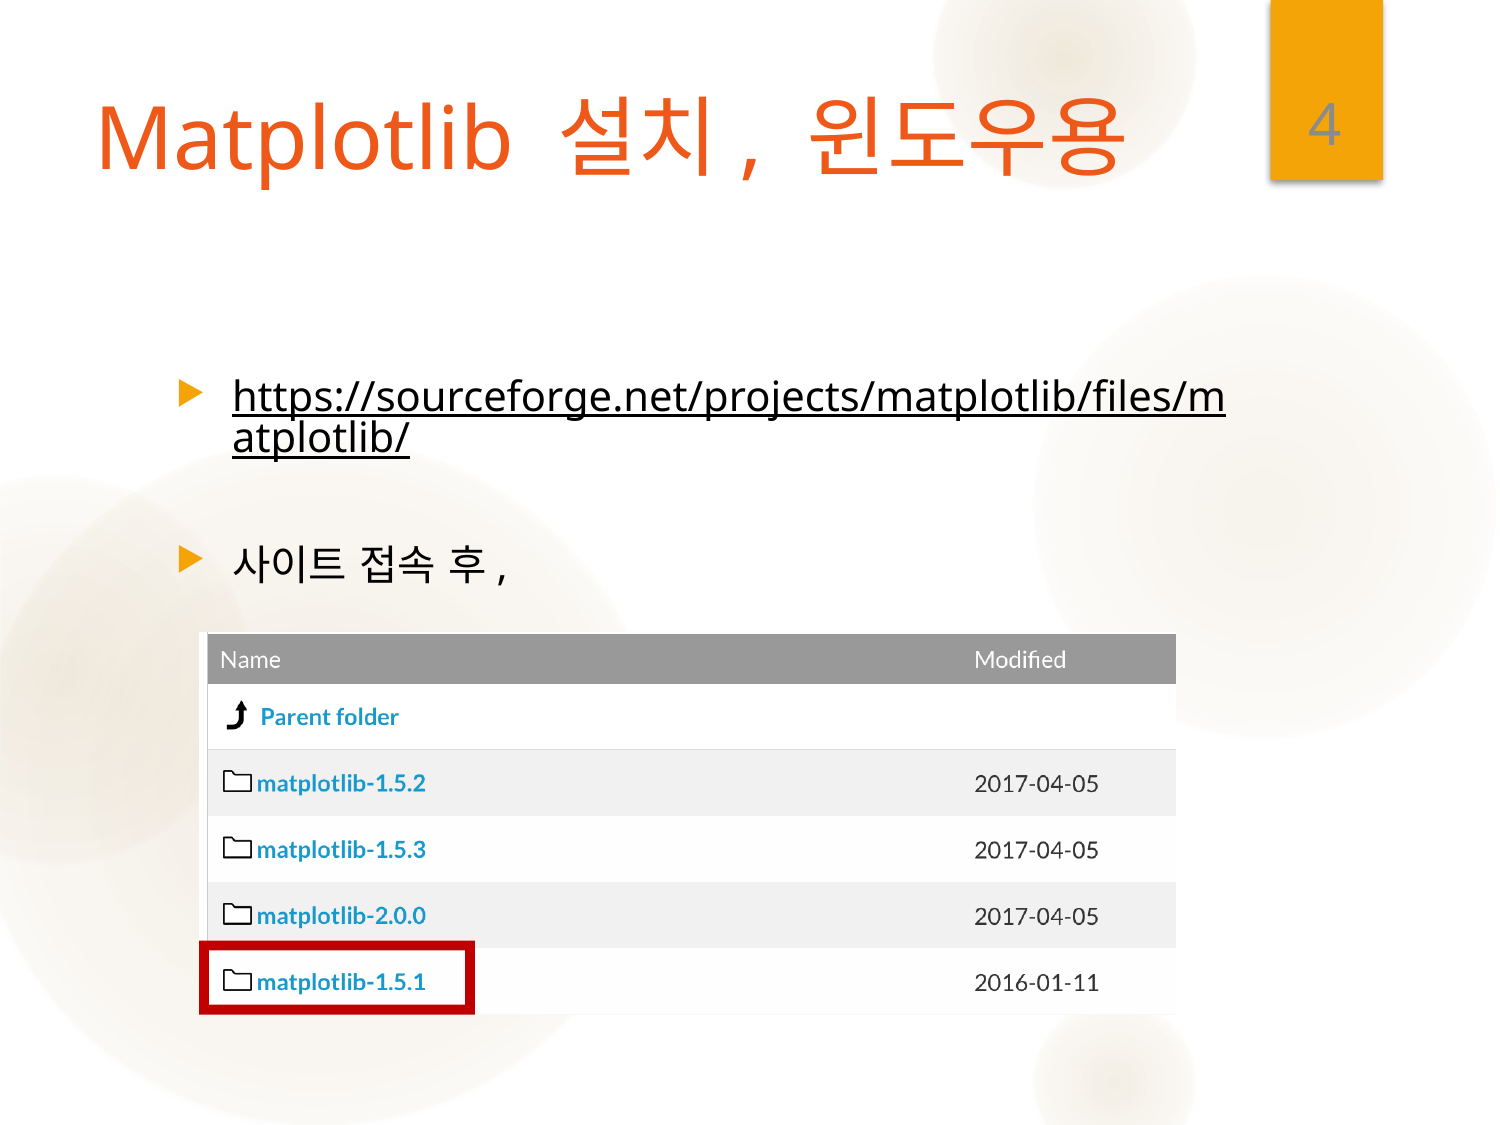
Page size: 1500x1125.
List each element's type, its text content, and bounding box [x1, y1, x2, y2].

title Matplotlib 설치, 윈도우용 [79, 74, 1237, 304]
text_box https://sourceforge.net/projects/matplotlib/files/matplotlib/ 사이트 접속 후, [160, 361, 1262, 1050]
picture [198, 632, 1177, 1015]
slide_number 4 [1273, 48, 1378, 175]
